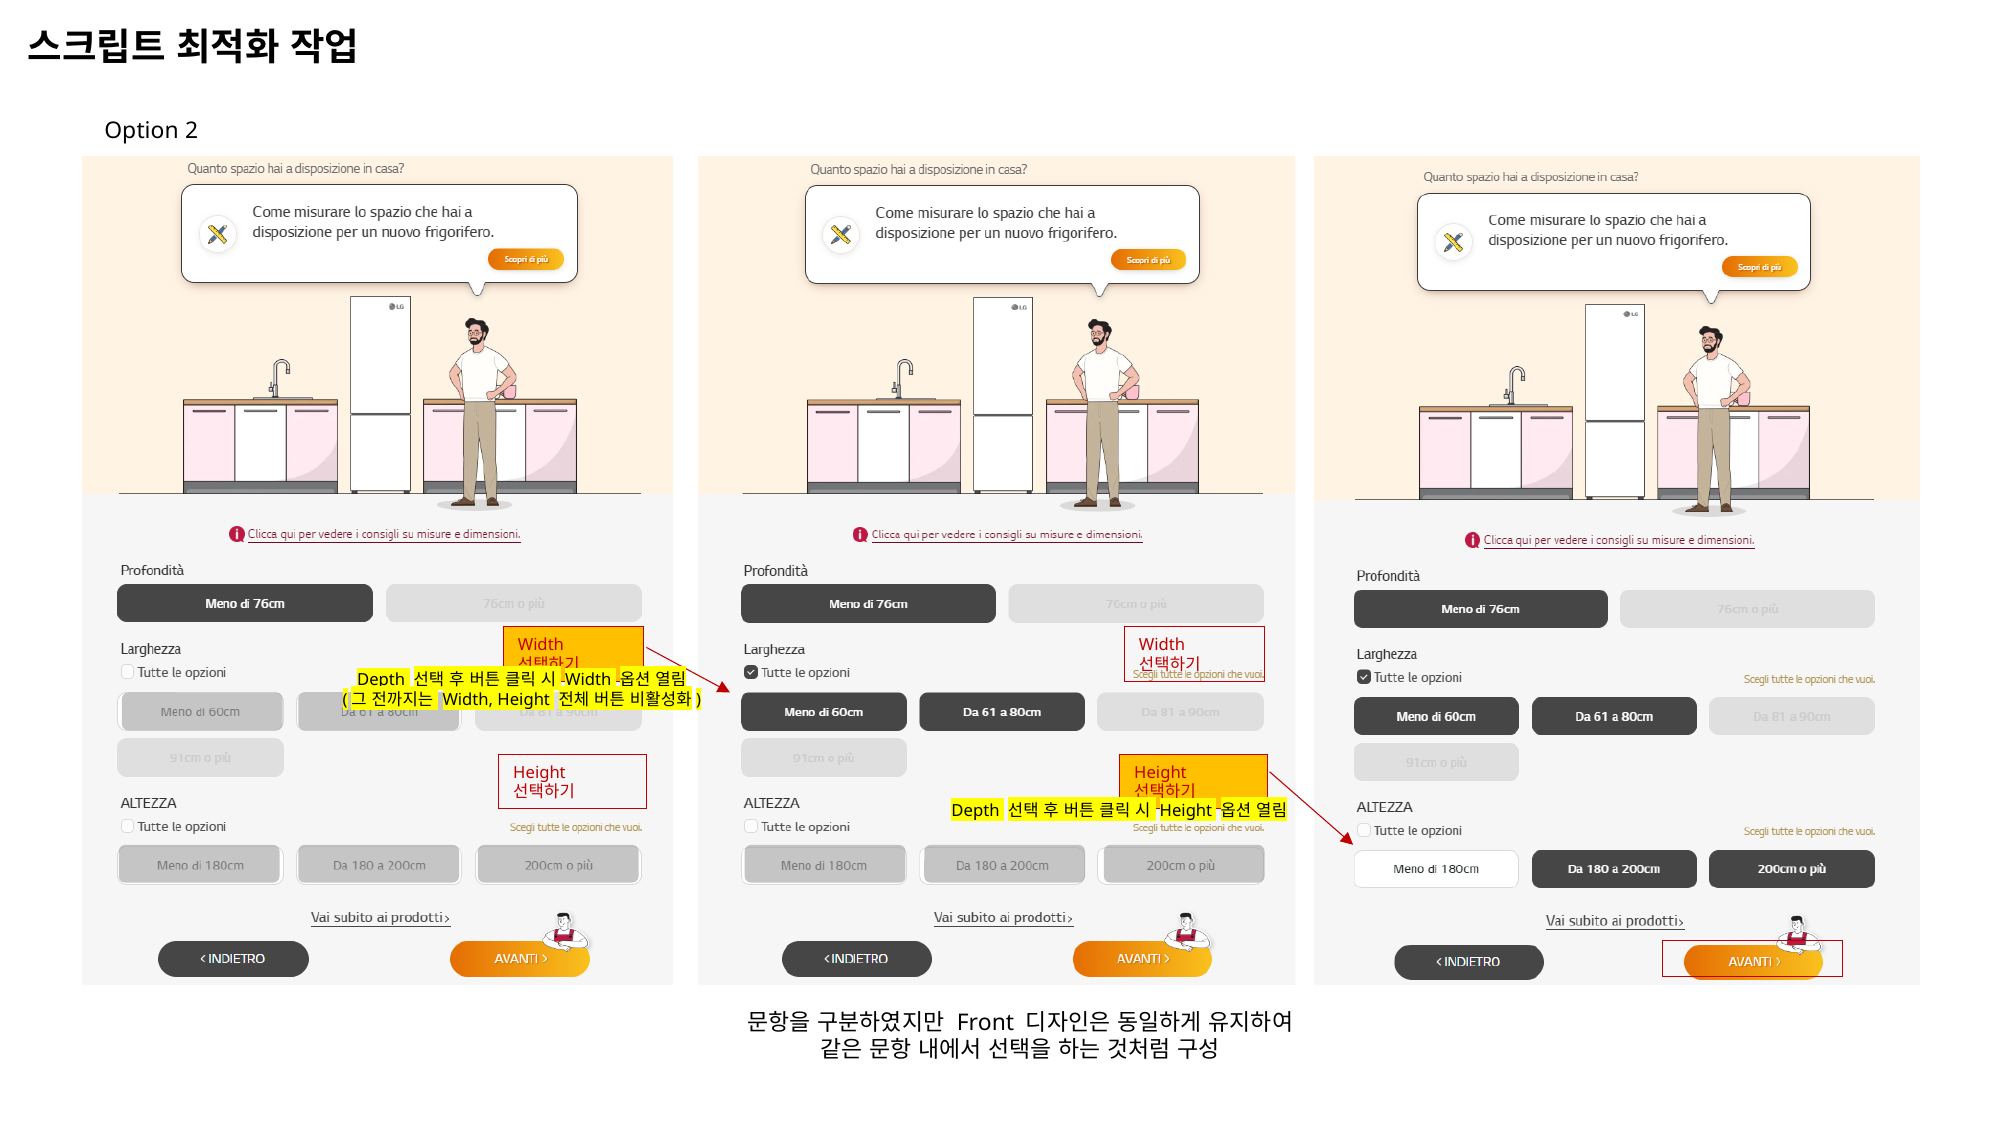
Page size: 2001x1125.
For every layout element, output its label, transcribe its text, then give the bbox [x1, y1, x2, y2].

picture [1314, 155, 1920, 985]
text_box Option 2 [89, 108, 214, 151]
picture [697, 155, 1296, 985]
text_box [1269, 771, 1354, 845]
text_box 스크립트 최적화 작업 [13, 15, 374, 76]
text_box 문항을 구분하였지만 Front 디자인은 동일하게 유지하여 같은 문항 내에서 선택을 하는 것처럼 구성 [732, 1000, 1309, 1070]
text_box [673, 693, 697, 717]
picture [82, 156, 673, 985]
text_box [646, 647, 731, 693]
